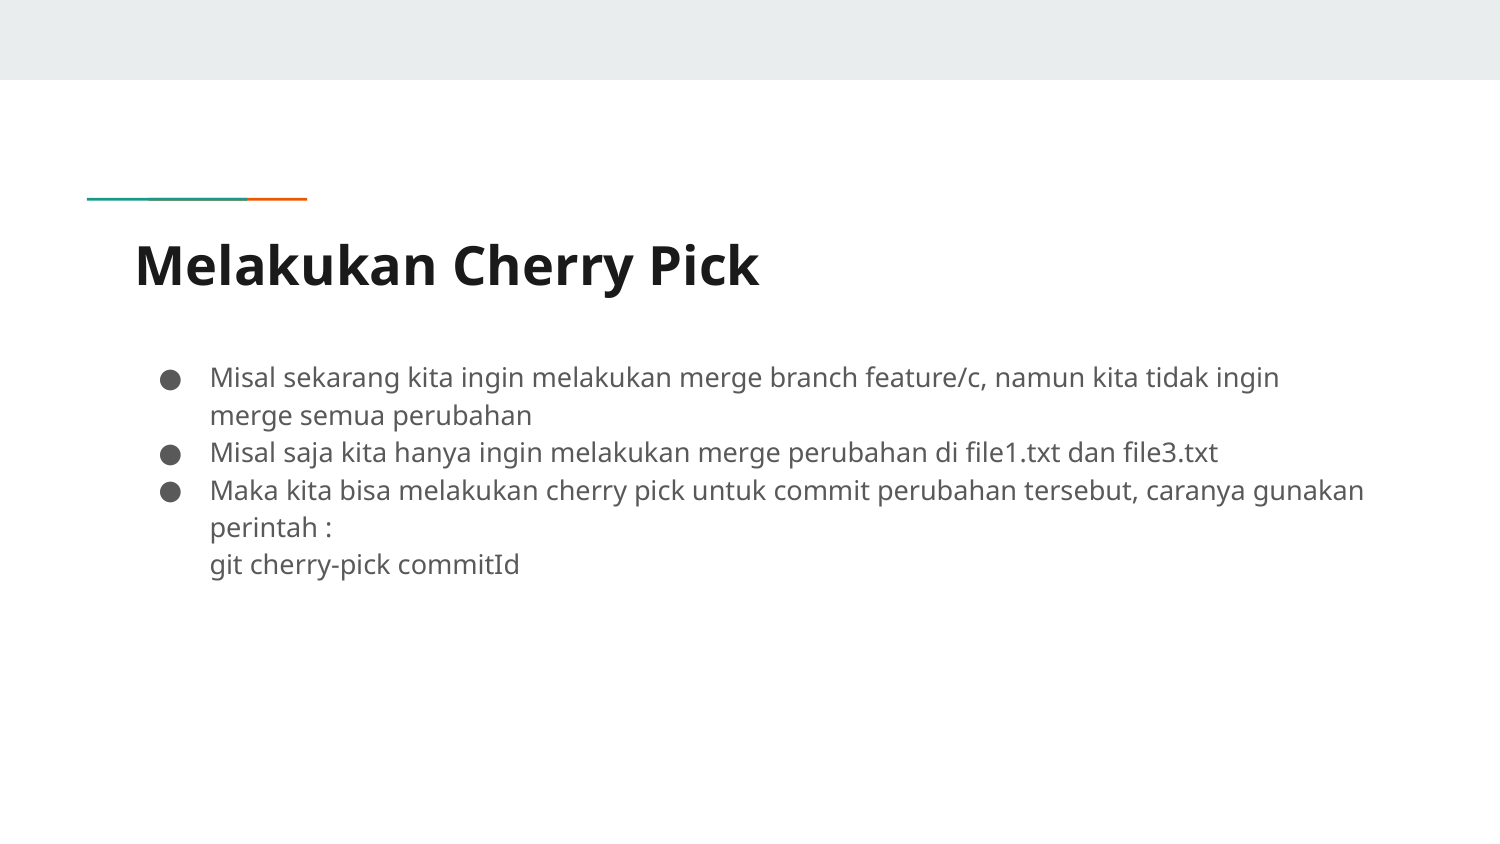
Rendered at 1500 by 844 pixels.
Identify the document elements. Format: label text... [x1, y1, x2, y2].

title Melakukan Cherry Pick [119, 216, 1381, 305]
list Misal sekarang kita ingin melakukan merge branch feature/c, namun kita tidak ingin merge semua perubahan Misal saja kita hanya ingin melakukan merge perubahan di file1.txt dan file3.txt Maka kita bisa melakukan cherry pick untuk commit perubahan tersebut, caranya gunakan perintah : git cherry-pick commitId [119, 341, 1381, 712]
